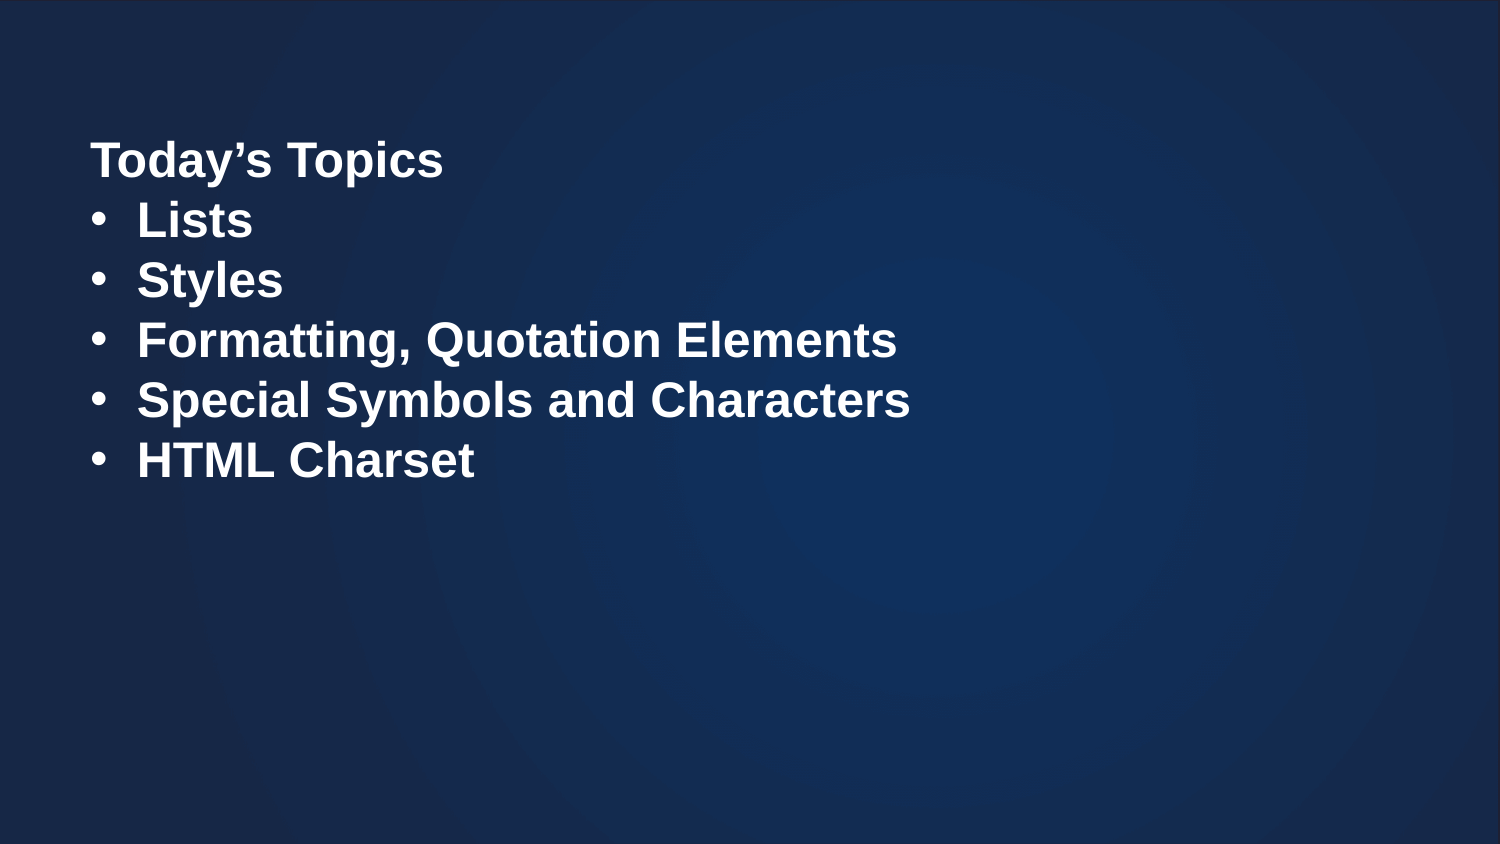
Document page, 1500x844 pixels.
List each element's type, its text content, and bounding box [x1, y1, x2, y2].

picture [0, 0, 1500, 844]
text_box Today’s Topics Lists Styles Formatting, Quotation Elements Special Symbols and Characters HTML Charset [74, 82, 1425, 229]
